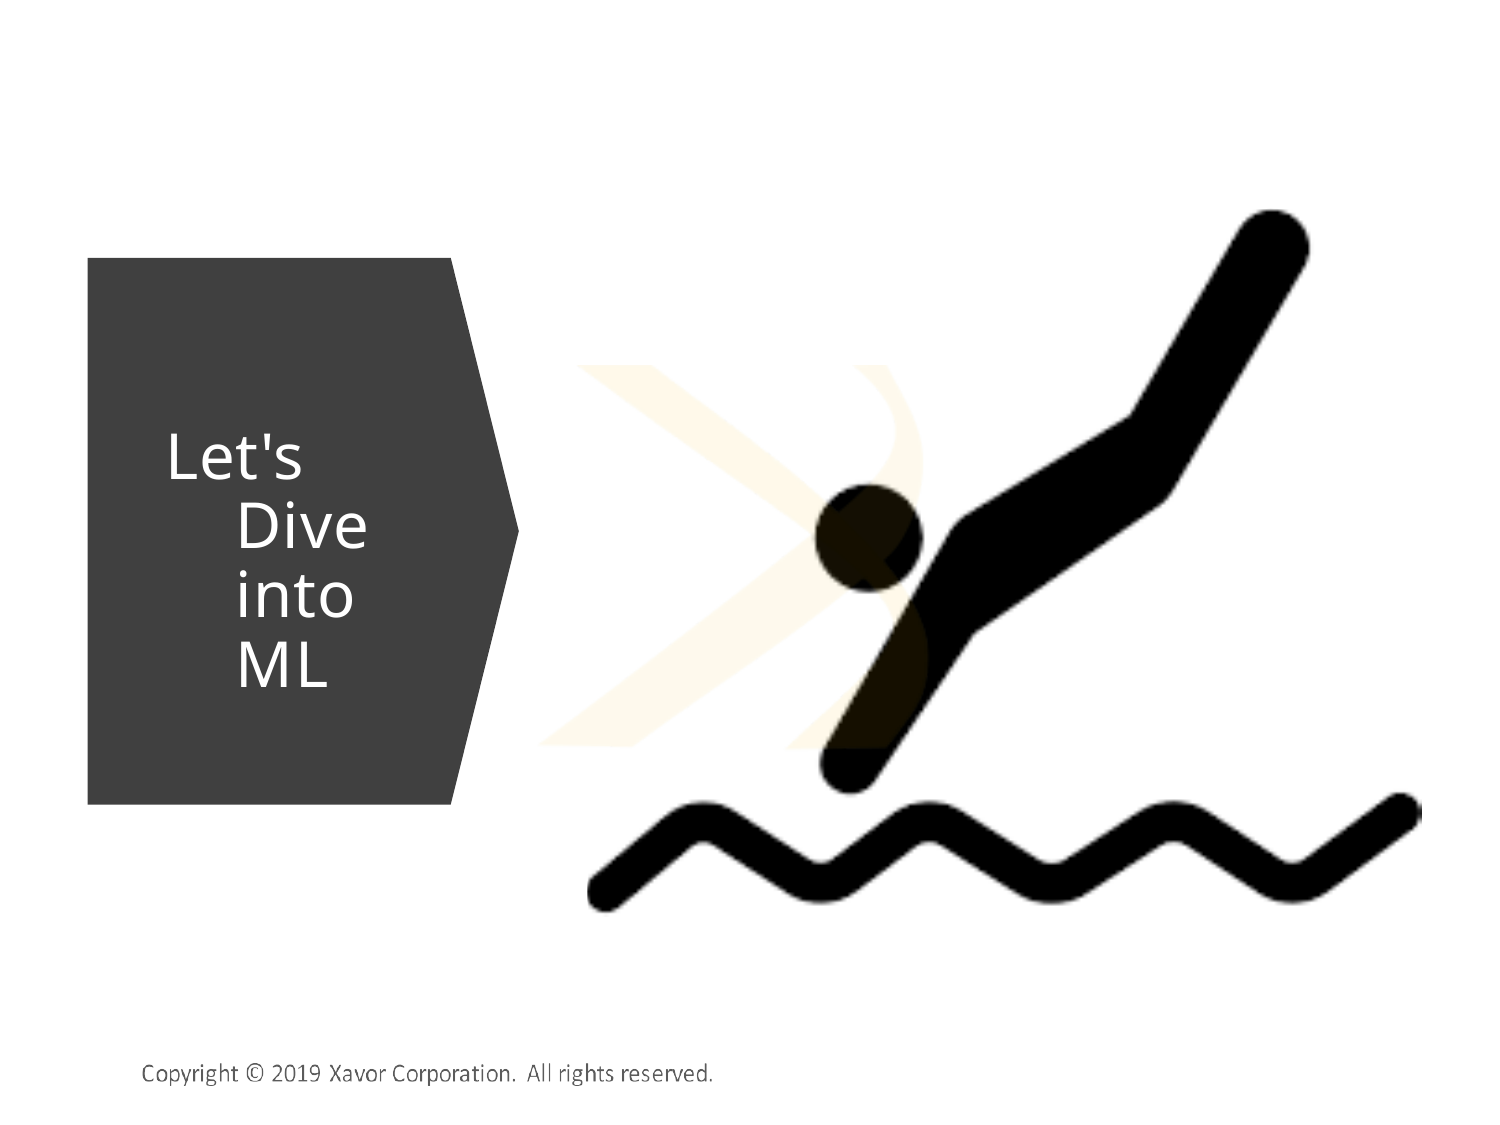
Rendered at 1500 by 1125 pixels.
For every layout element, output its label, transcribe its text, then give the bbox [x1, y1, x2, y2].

text_box [494, 365, 972, 764]
text_box [87, 257, 494, 805]
text_box [142, 1063, 712, 1086]
text_box [587, 208, 1422, 917]
title Let's Dive into ML [163, 414, 415, 702]
